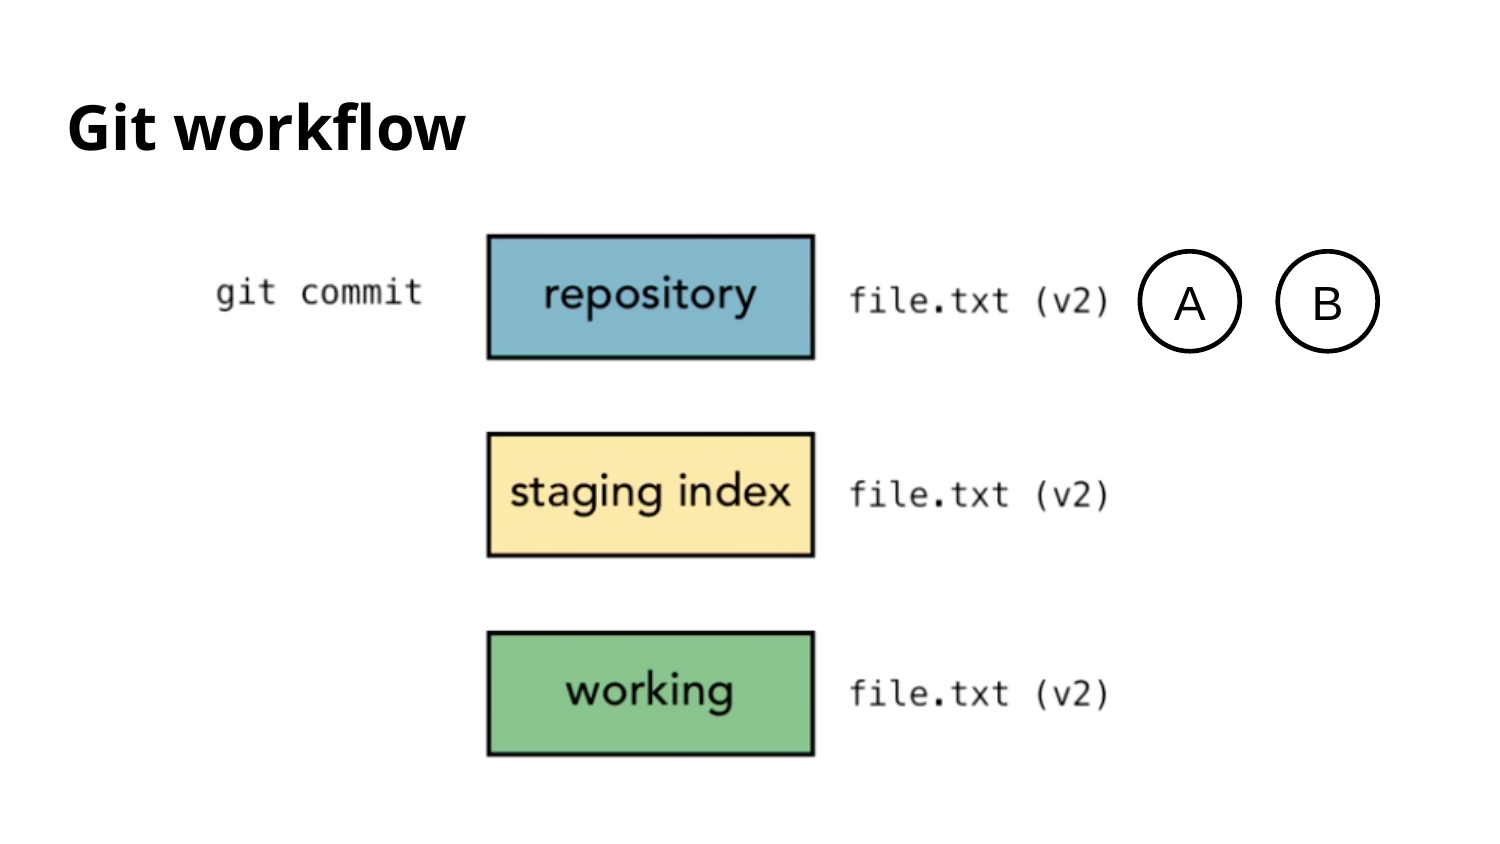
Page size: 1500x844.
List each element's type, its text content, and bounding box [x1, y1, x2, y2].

text_box A [1179, 251, 1240, 352]
picture [178, 175, 1199, 794]
text_box B [1277, 251, 1378, 352]
title Git workflow [51, 72, 1449, 176]
